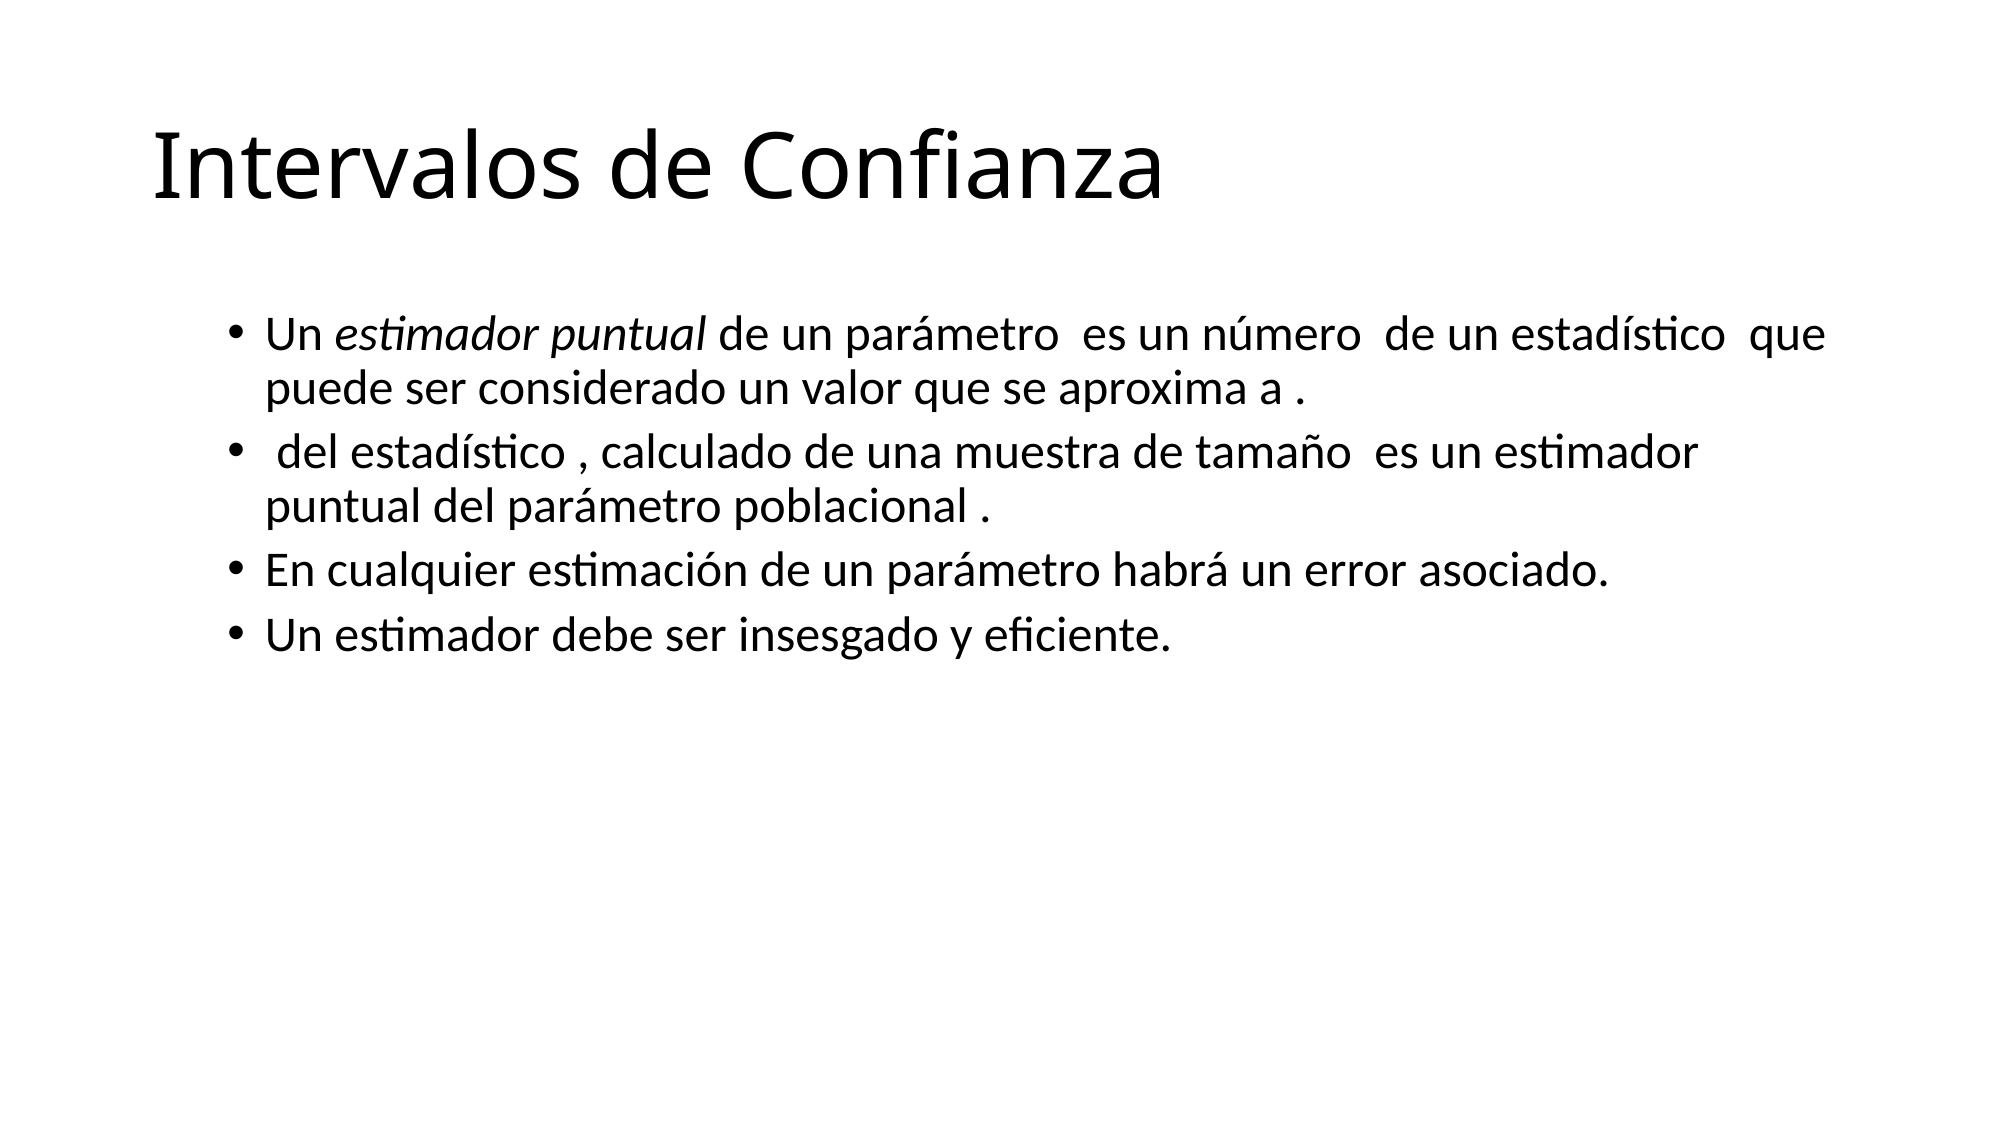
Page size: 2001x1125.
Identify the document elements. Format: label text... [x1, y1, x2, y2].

title Intervalos de Confianza [137, 59, 1863, 278]
